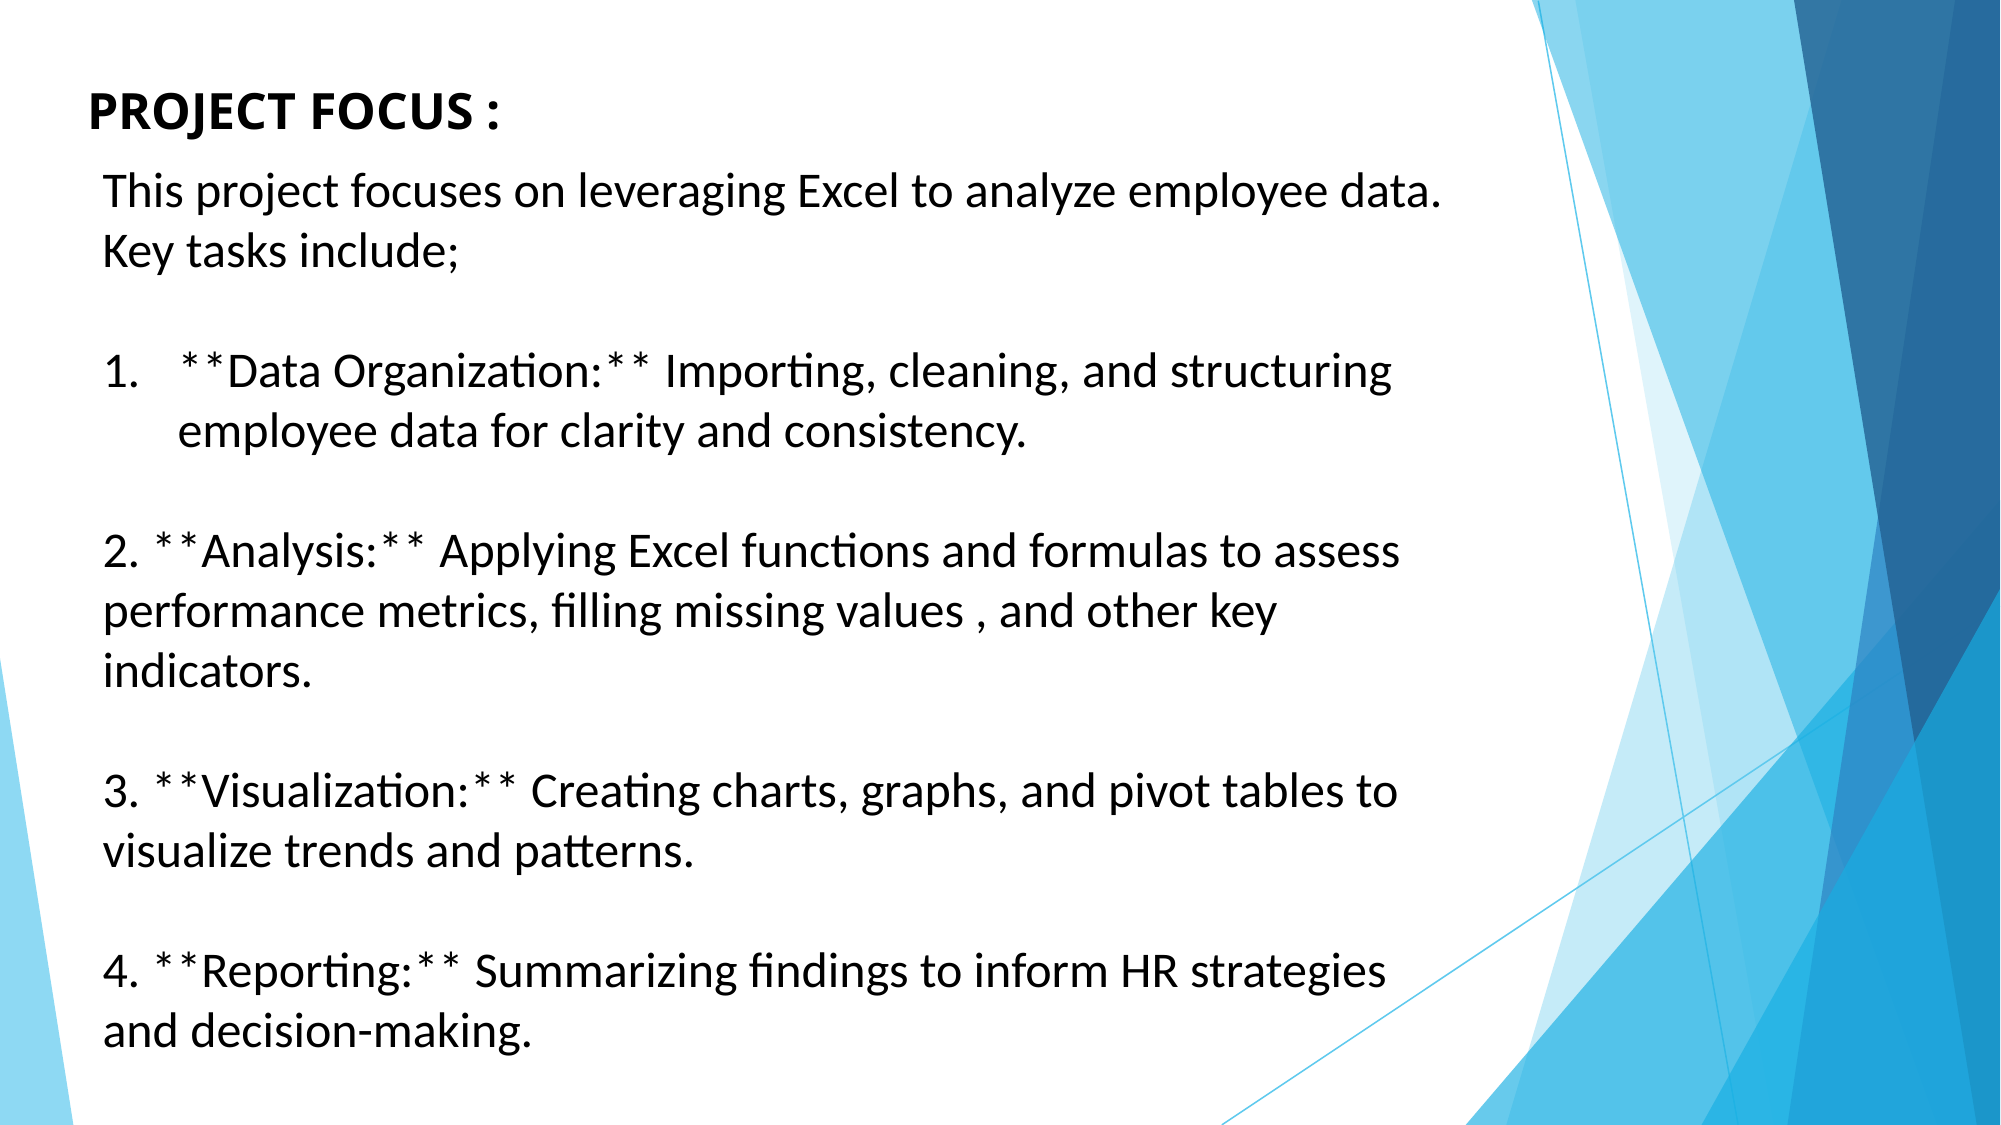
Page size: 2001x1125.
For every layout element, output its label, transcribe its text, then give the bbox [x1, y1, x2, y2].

text_box This project focuses on leveraging Excel to analyze employee data. Key tasks include; **Data Organization:** Importing, cleaning, and structuring employee data for clarity and consistency. 2. **Analysis:** Applying Excel functions and formulas to assess performance metrics, filling missing values , and other key indicators. 3. **Visualization:** Creating charts, graphs, and pivot tables to visualize trends and patterns. 4. **Reporting:** Summarizing findings to inform HR strategies and decision-making. [87, 149, 1487, 1065]
title PROJECT FOCUS : [86, 79, 1840, 269]
